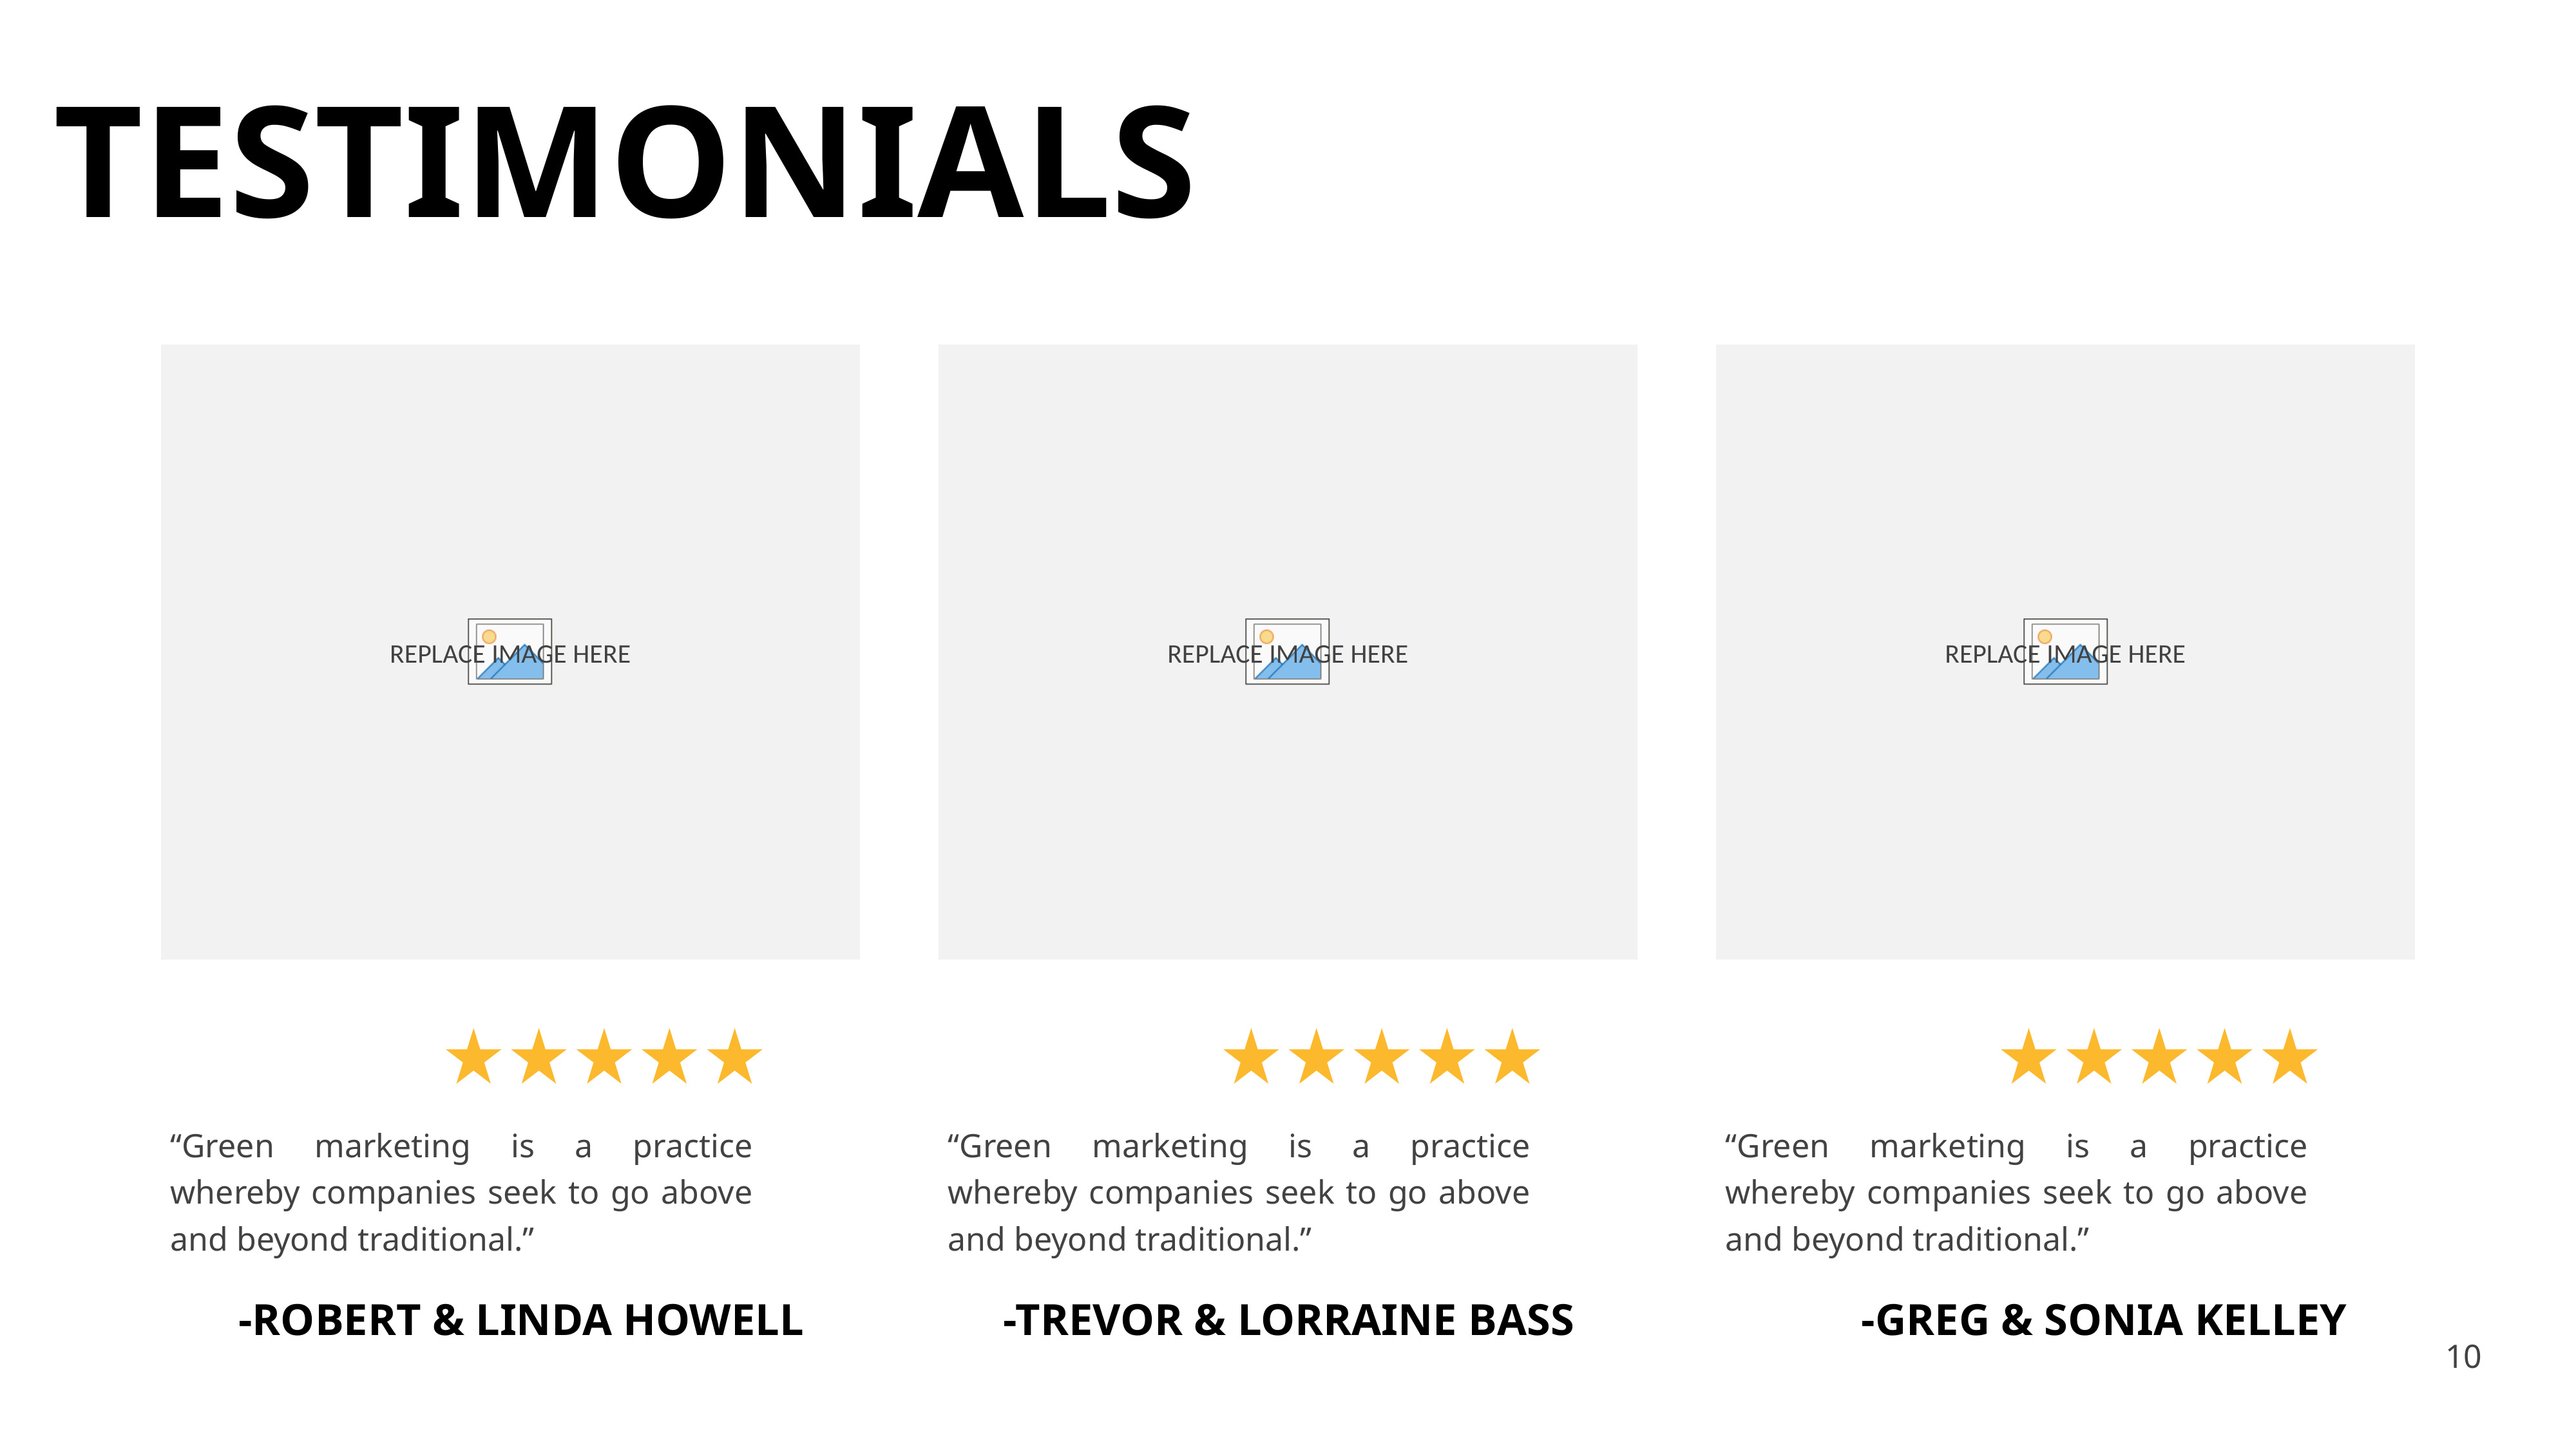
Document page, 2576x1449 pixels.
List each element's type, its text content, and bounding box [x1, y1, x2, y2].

text_box “Green marketing is a practice whereby companies seek to go above and beyond traditional.” [160, 1112, 763, 1263]
text_box “Green marketing is a practice whereby companies seek to go above and beyond traditional.” [938, 1112, 1540, 1263]
text_box [2195, 1025, 2255, 1086]
text_box “Green marketing is a practice whereby companies seek to go above and beyond traditional.” [1715, 1112, 2318, 1263]
text_box [705, 1025, 765, 1086]
text_box [1999, 1025, 2059, 1086]
text_box [1482, 1025, 1542, 1086]
text_box [1286, 1025, 1346, 1086]
text_box [2064, 1025, 2124, 1086]
picture [1715, 344, 2416, 960]
text_box [444, 1025, 504, 1086]
text_box [574, 1025, 634, 1086]
picture [938, 344, 1638, 960]
text_box [2260, 1025, 2320, 1086]
text_box [1351, 1025, 1412, 1086]
text_box [1417, 1025, 1477, 1086]
text_box TESTIMONIALS [44, 58, 1207, 254]
picture [160, 344, 861, 960]
text_box [509, 1025, 569, 1086]
text_box -ROBERT & LINDA HOWELL [229, 1287, 814, 1349]
text_box [640, 1025, 700, 1086]
text_box -GREG & SONIA KELLEY [1852, 1287, 2357, 1349]
text_box [2129, 1025, 2190, 1086]
text_box -TREVOR & LORRAINE BASS [994, 1287, 1585, 1349]
text_box [1221, 1025, 1281, 1086]
